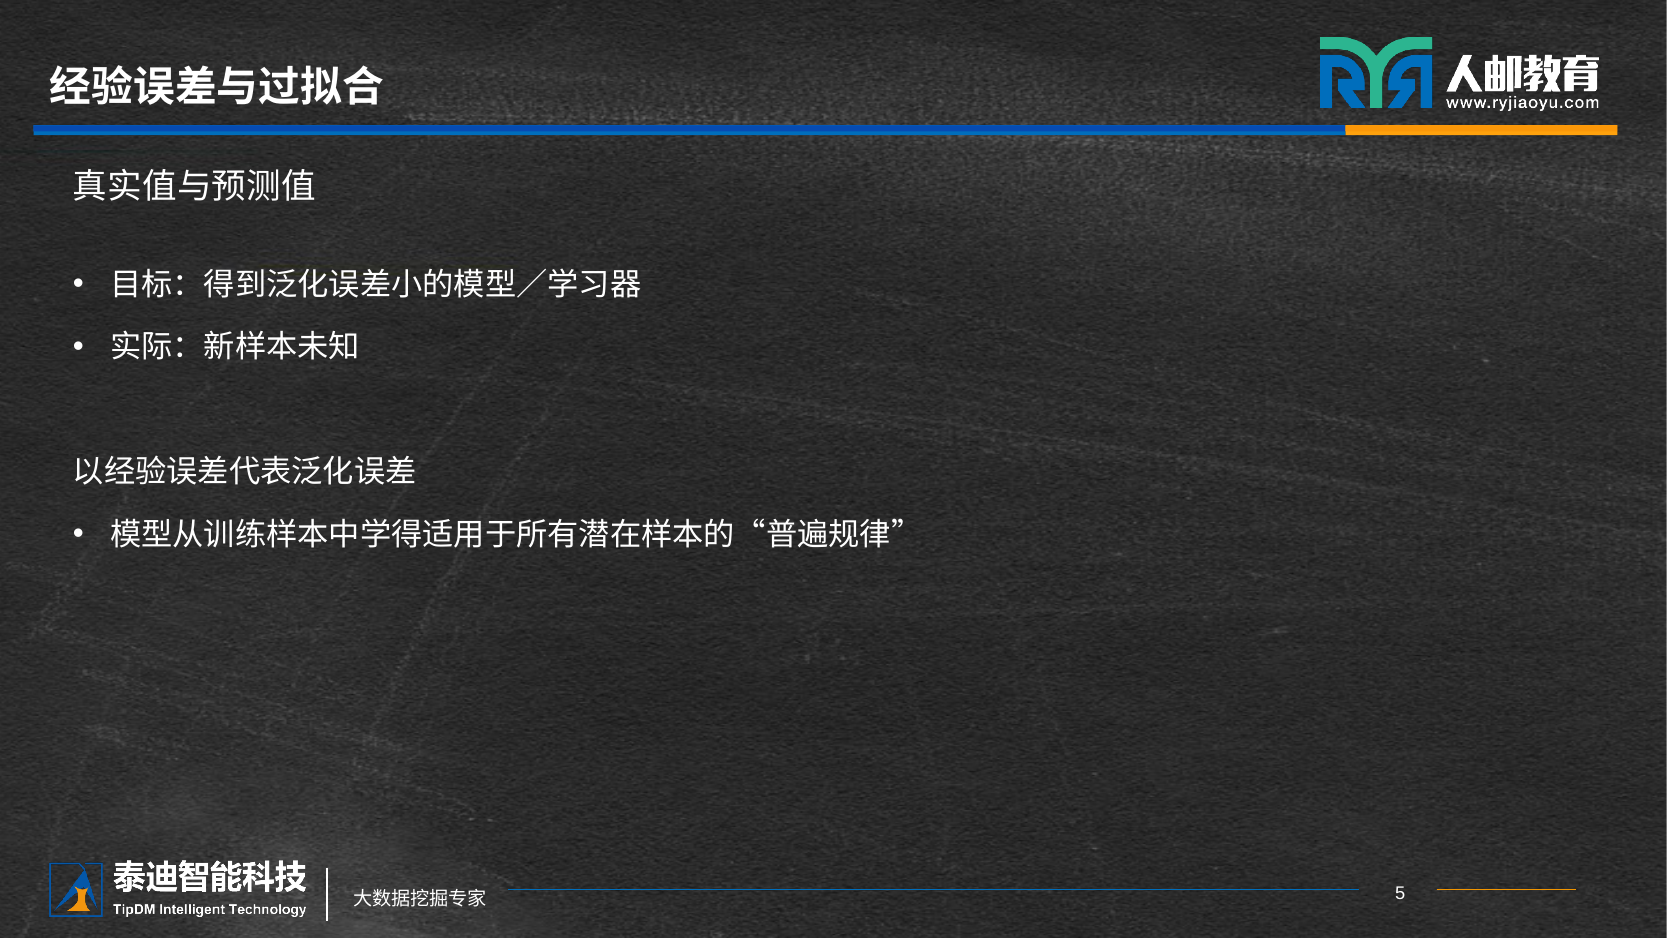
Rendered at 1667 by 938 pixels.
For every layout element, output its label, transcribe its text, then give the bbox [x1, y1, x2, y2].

list 目标：得到泛化误差小的模型／学习器 实际：新样本未知 以经验误差代表泛化误差 模型从训练样本中学得适用于所有潜在样本的“普遍规律” [57, 238, 1576, 836]
picture [0, 0, 1667, 938]
list 真实值与预测值 [57, 155, 1577, 214]
title 经验误差与过拟合 [34, 49, 1535, 122]
